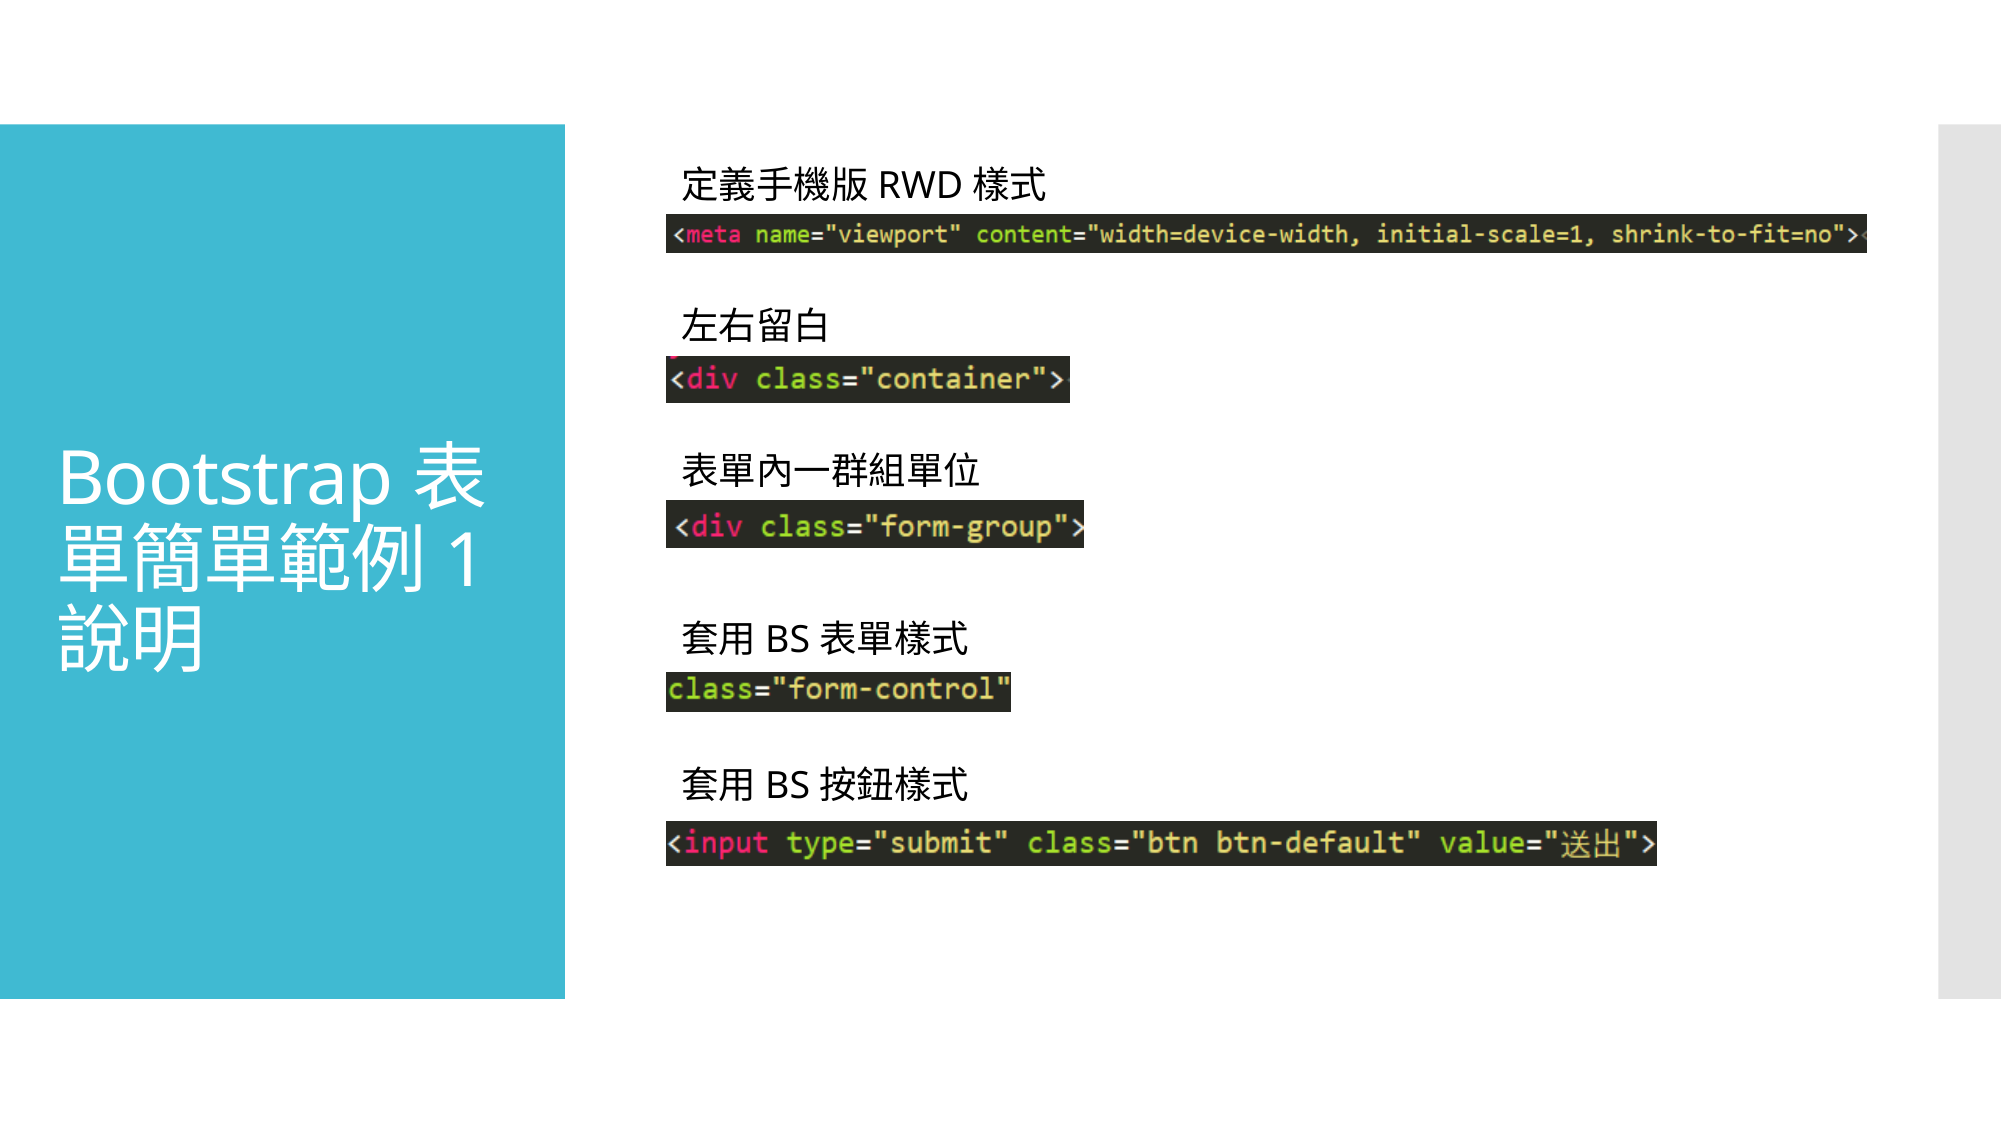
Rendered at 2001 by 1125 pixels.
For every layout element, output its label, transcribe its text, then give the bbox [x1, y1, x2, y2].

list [666, 214, 1867, 253]
text_box 定義手機版RWD樣式 [666, 154, 1201, 214]
text_box 套用BS按鈕樣式 [666, 753, 1201, 814]
picture [666, 355, 1070, 404]
picture [666, 672, 1011, 712]
text_box 表單內一群組單位 [666, 439, 1201, 500]
title Bootstrap表單簡單範例1說明 [41, 184, 525, 940]
picture [666, 821, 1658, 866]
text_box 左右留白 [666, 294, 1201, 355]
text_box 套用BS表單樣式 [666, 607, 1201, 668]
picture [666, 500, 1084, 548]
